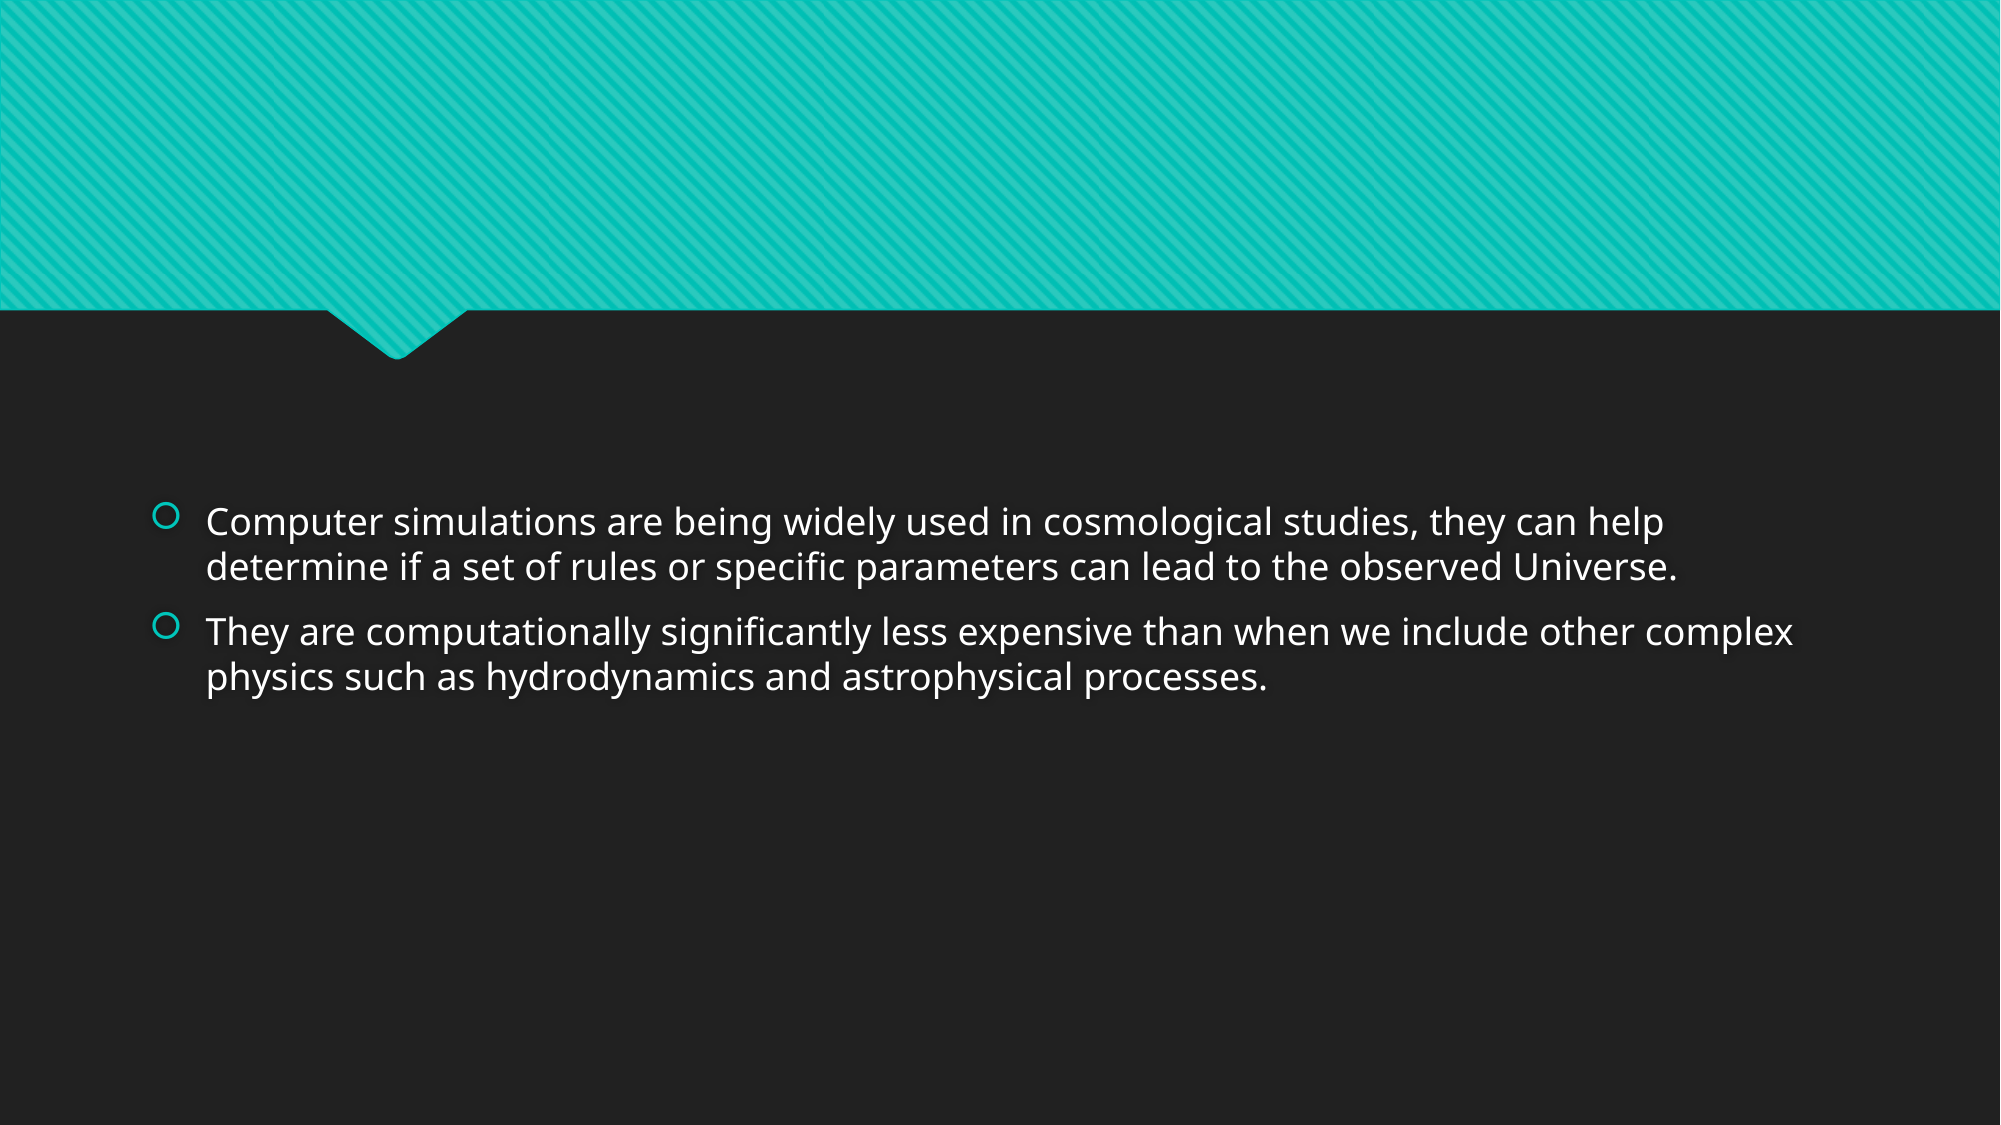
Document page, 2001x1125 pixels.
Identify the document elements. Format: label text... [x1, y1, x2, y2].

list Computer simulations are being widely used in cosmological studies, they can help determine if a set of rules or specific parameters can lead to the observed Universe. They are computationally significantly less expensive than when we include other complex physics such as hydrodynamics and astrophysical processes. [134, 364, 1866, 962]
